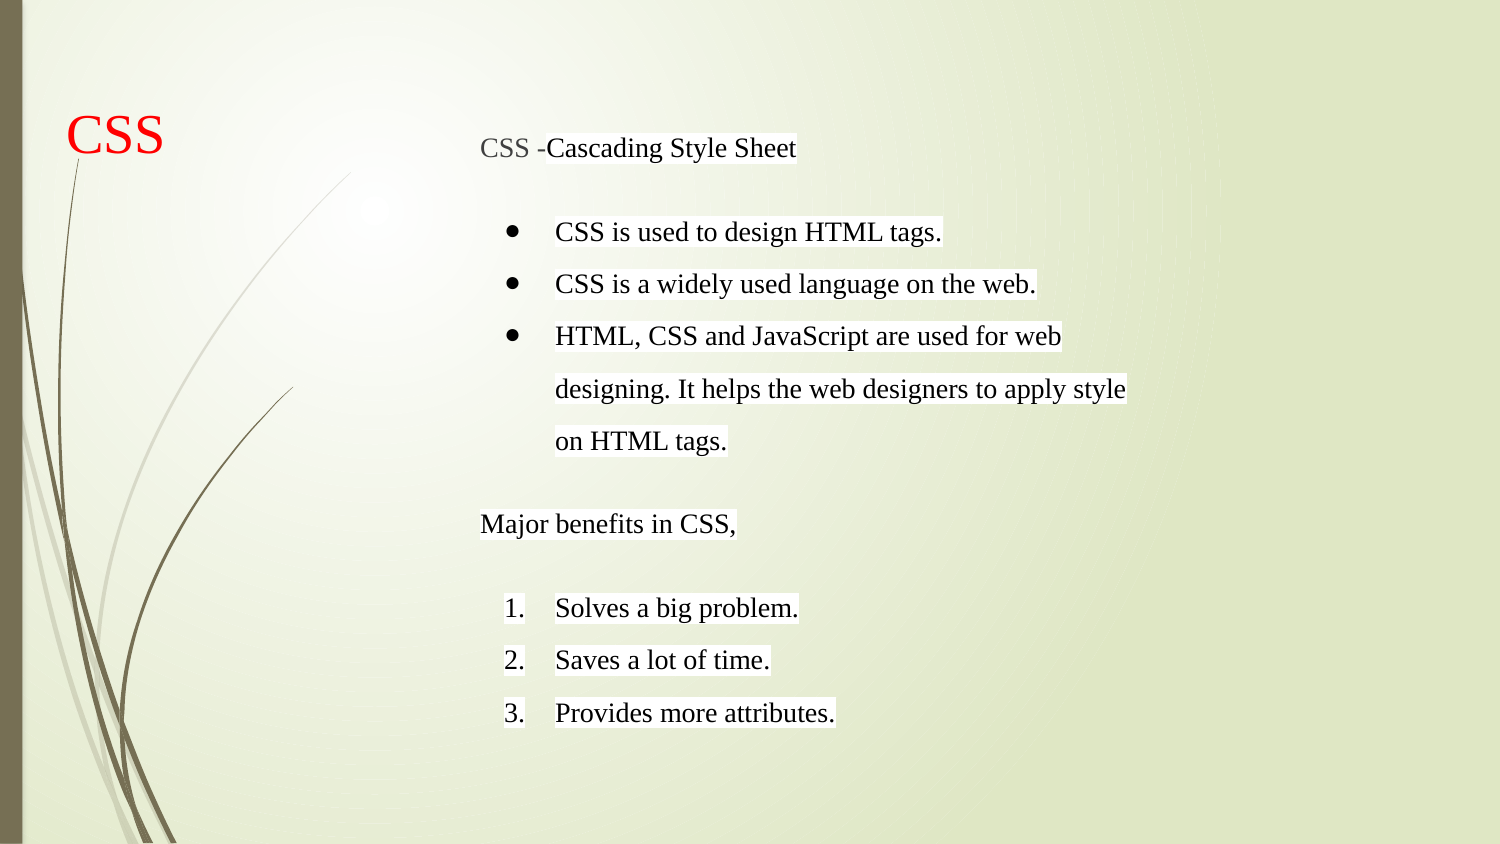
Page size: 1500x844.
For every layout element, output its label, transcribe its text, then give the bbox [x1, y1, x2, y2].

title CSS [51, 82, 660, 494]
list CSS -Cascading Style Sheet CSS is used to design HTML tags. CSS is a widely used language on the web. HTML, CSS and JavaScript are used for web designing. It helps the web designers to apply style on HTML tags. Major benefits in CSS, Solves a big problem. Saves a lot of time. Provides more attributes. [465, 109, 1149, 782]
